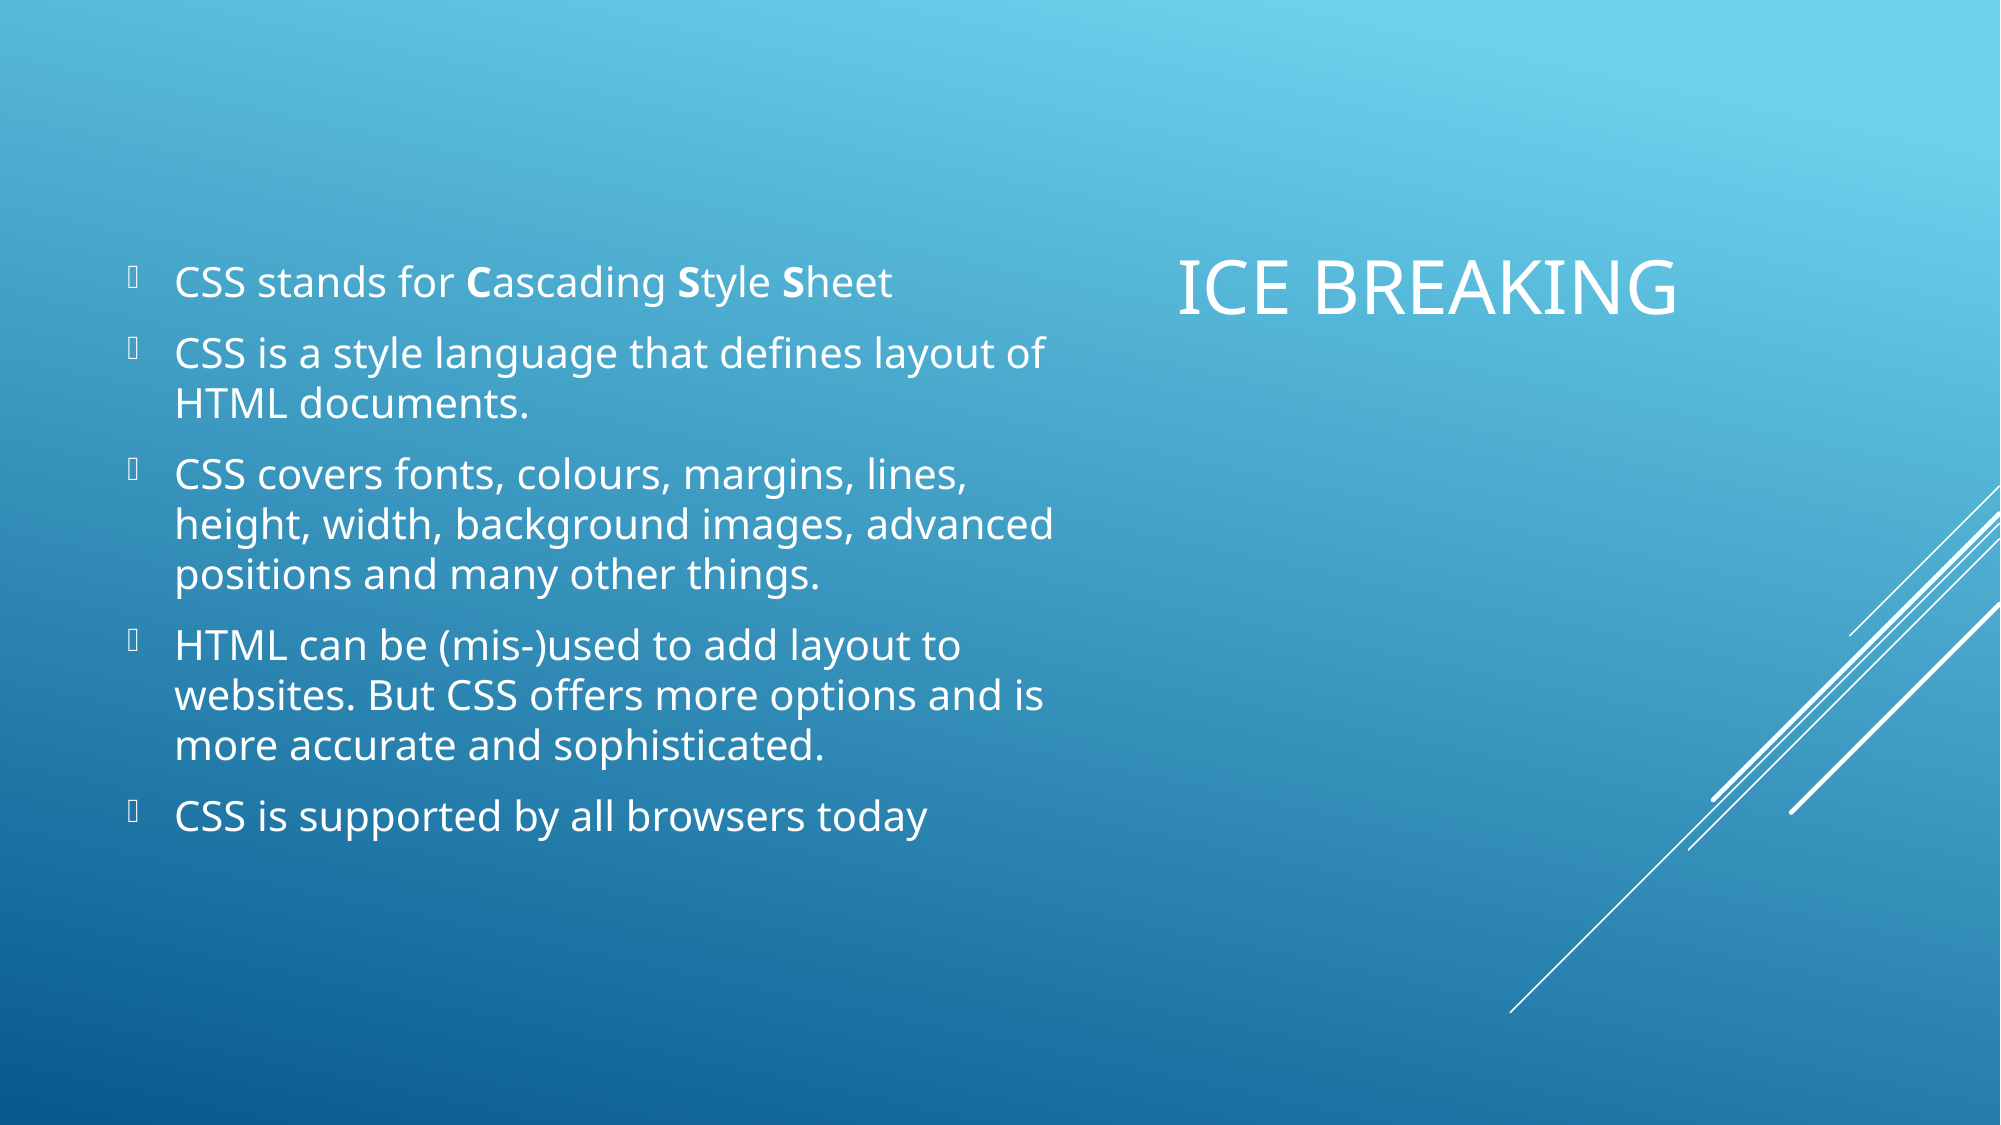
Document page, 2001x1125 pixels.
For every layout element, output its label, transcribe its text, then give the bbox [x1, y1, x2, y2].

list CSS stands for Cascading Style Sheet CSS is a style language that defines layout of HTML documents. CSS covers fonts, colours, margins, lines, height, width, background images, advanced positions and many other things. HTML can be (mis-)used to add layout to websites. But CSS offers more options and is more accurate and sophisticated. CSS is supported by all browsers today [112, 112, 1088, 984]
title Ice Breaking [1162, 112, 1763, 338]
